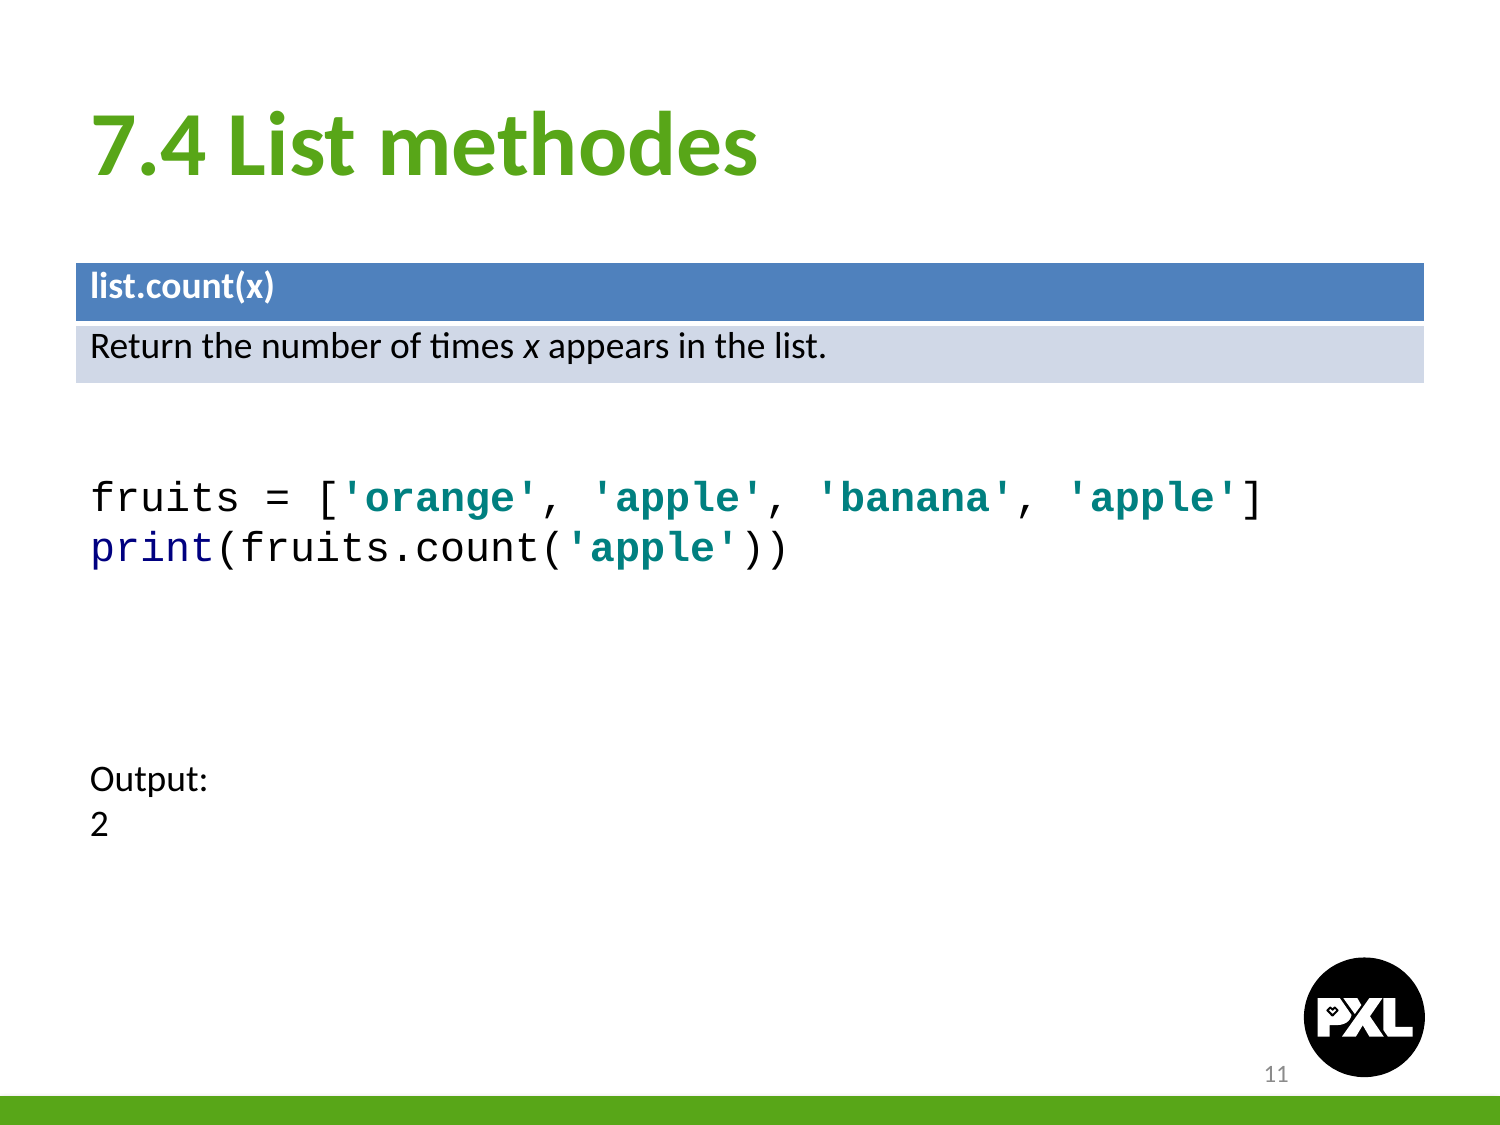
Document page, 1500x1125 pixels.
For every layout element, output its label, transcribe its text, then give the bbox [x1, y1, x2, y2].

slide_number 11 [1074, 1042, 1304, 1103]
title 7.4 List methodes [75, 45, 1425, 233]
text_box Output: 2 [74, 746, 1341, 852]
table_header list.count(x) [76, 263, 1424, 321]
table_cell Return the number of times x appears in the list. [76, 326, 1424, 383]
list [75, 385, 1425, 1005]
text_box fruits = ['orange', 'apple', 'banana', 'apple'] print(fruits.count('apple')) [75, 462, 1398, 578]
